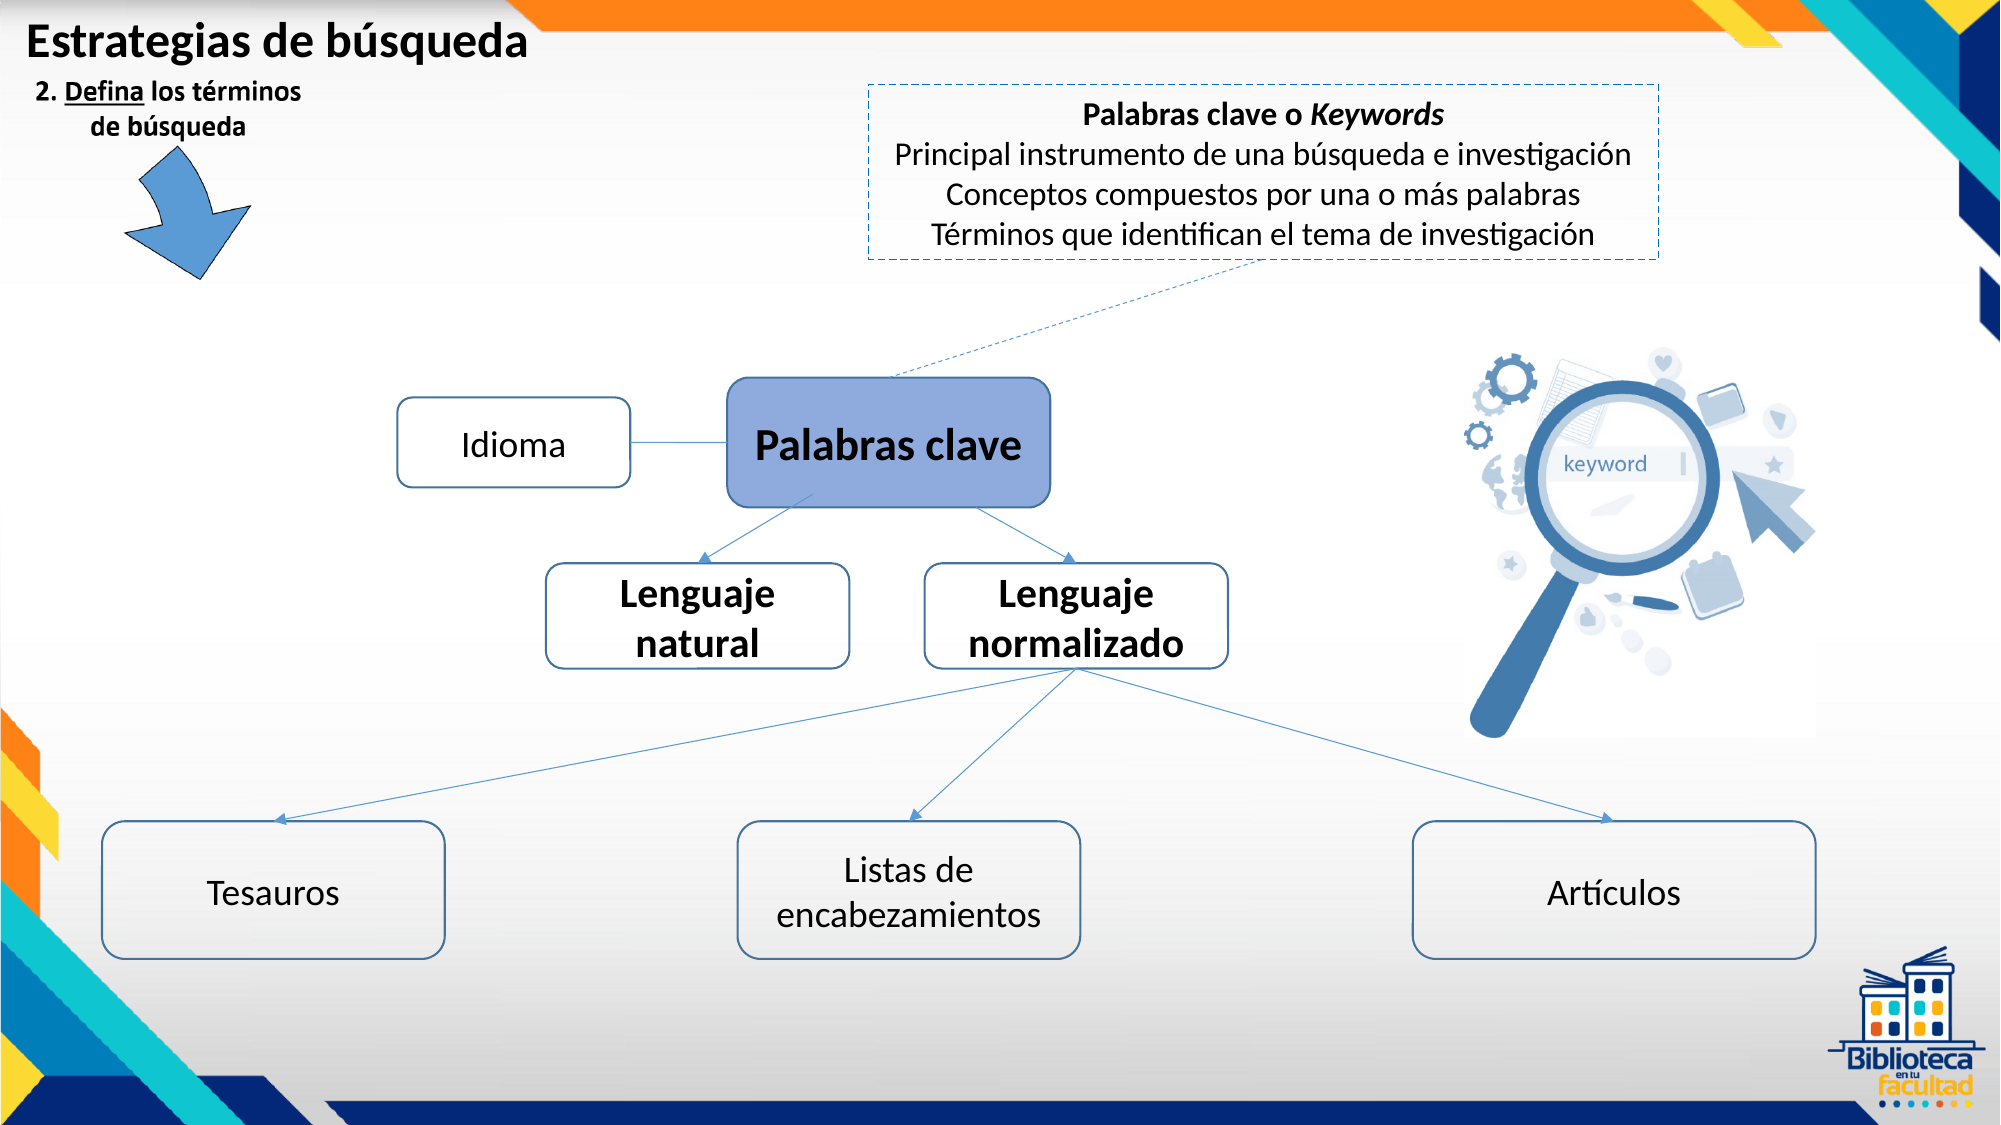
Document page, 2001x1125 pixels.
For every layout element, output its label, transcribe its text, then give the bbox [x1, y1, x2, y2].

picture [0, 0, 2000, 1125]
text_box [397, 397, 728, 488]
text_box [545, 494, 850, 669]
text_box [868, 84, 1659, 378]
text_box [737, 668, 1076, 959]
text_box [1076, 668, 1816, 959]
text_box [924, 507, 1229, 668]
text_box Palabras clave [726, 376, 1052, 509]
text_box Estrategias de búsqueda [11, 0, 557, 75]
picture [1925, 0, 2000, 149]
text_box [102, 668, 737, 959]
